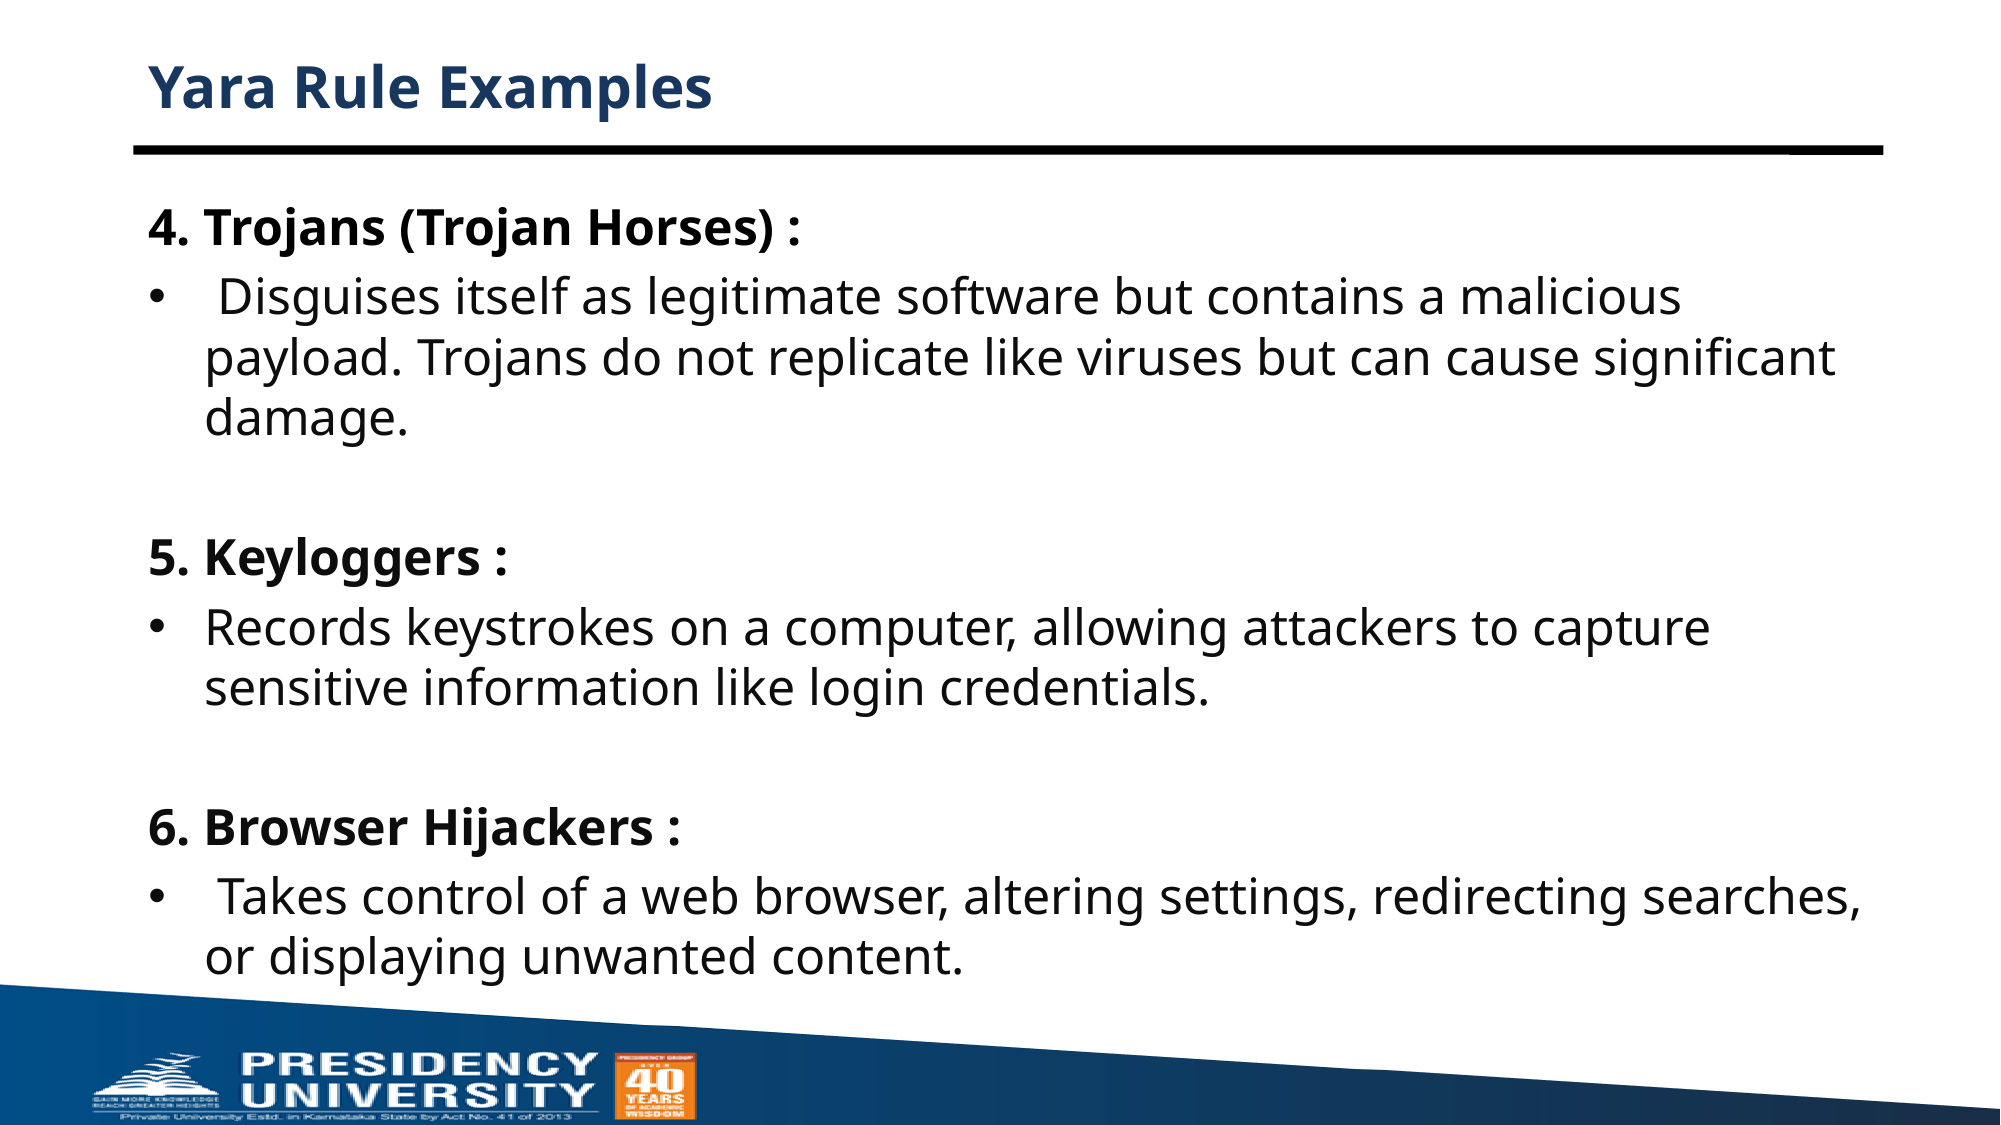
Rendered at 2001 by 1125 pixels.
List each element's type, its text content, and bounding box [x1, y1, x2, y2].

list 4. Trojans (Trojan Horses) : Disguises itself as legitimate software but contains a malicious payload. Trojans do not replicate like viruses but can cause significant damage. 5. Keyloggers : Records keystrokes on a computer, allowing attackers to capture sensitive information like login credentials. 6. Browser Hijackers : Takes control of a web browser, altering settings, redirecting searches, or displaying unwanted content. [133, 187, 1884, 1014]
picture [0, 982, 2000, 1125]
title Yara Rule Examples [133, 45, 1884, 125]
